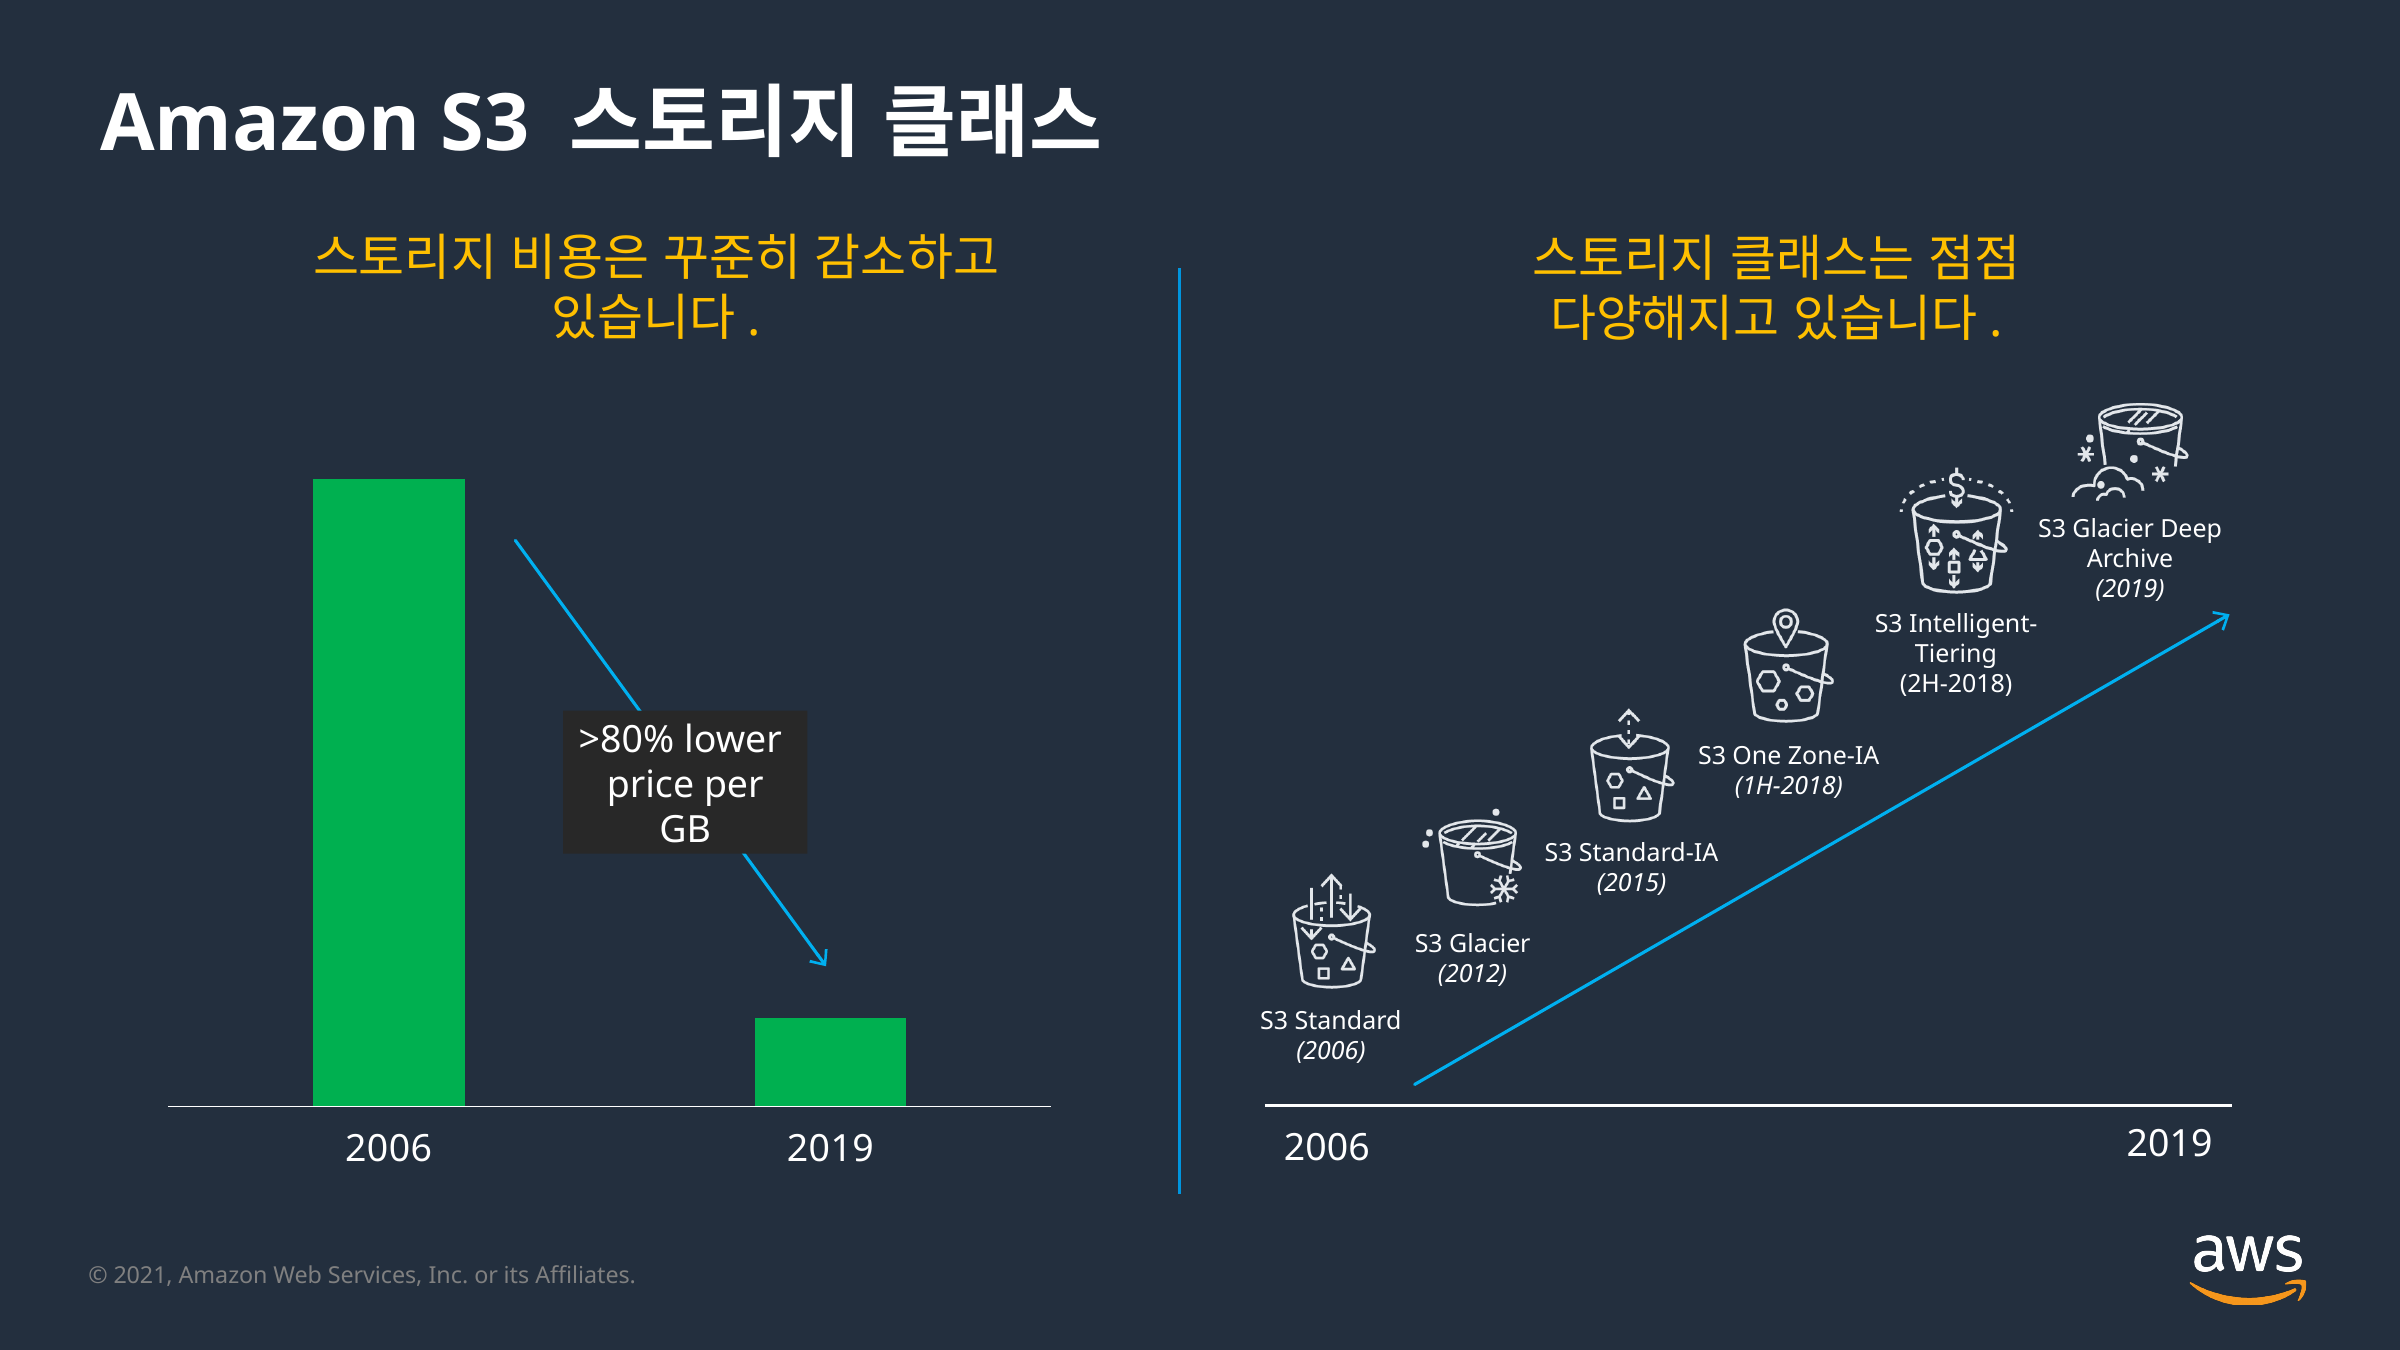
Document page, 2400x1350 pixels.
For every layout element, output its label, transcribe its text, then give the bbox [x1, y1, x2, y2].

text_box Amazon S3 스토리지 클래스 [70, 29, 2365, 208]
text_box 스토리지 비용은 꾸준히 감소하고 있습니다. [290, 218, 1022, 354]
text_box 스토리지 클래스는 점점 다양해지고 있습니다. [1423, 219, 2131, 352]
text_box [1233, 353, 2232, 1187]
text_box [123, 420, 1055, 1184]
